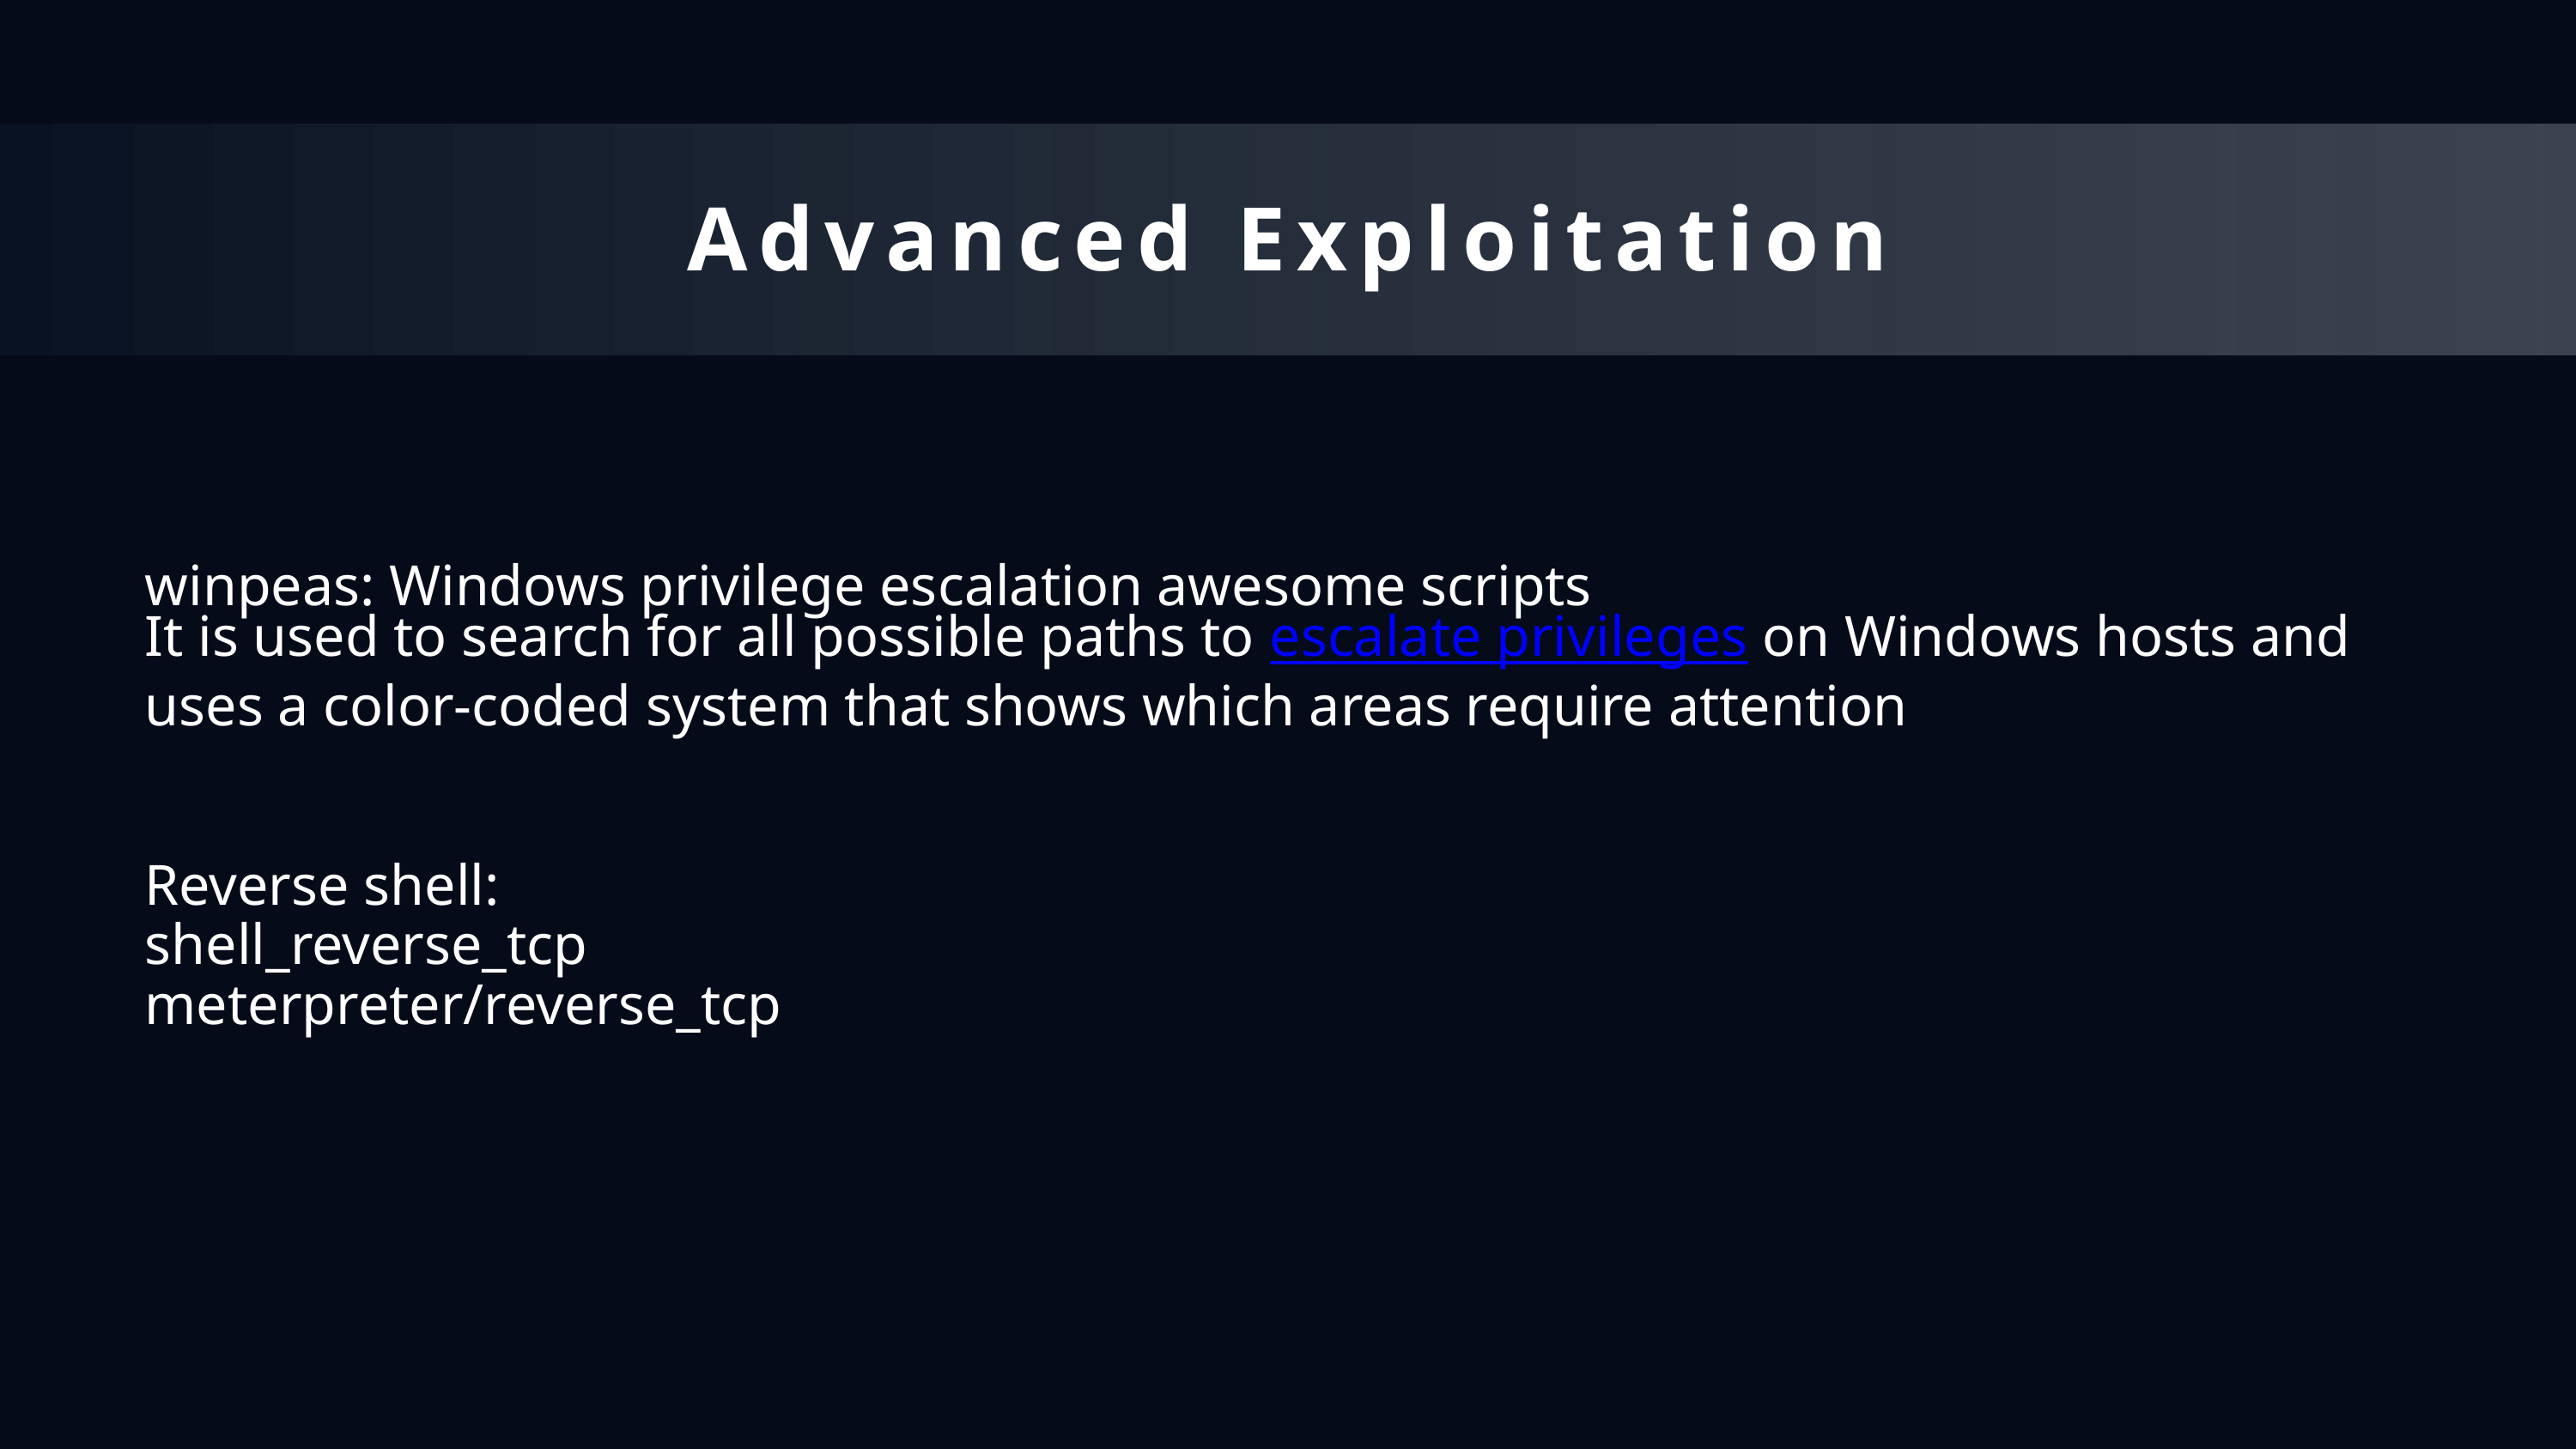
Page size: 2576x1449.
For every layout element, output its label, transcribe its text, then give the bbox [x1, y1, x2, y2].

text_box winpeas: Windows privilege escalation awesome scripts It is used to search for all possible paths to escalate privileges on Windows hosts and uses a color-coded system that shows which areas require attention Reverse shell: shell_reverse_tcp meterpreter/reverse_tcp [144, 556, 2468, 1396]
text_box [0, 124, 2576, 355]
